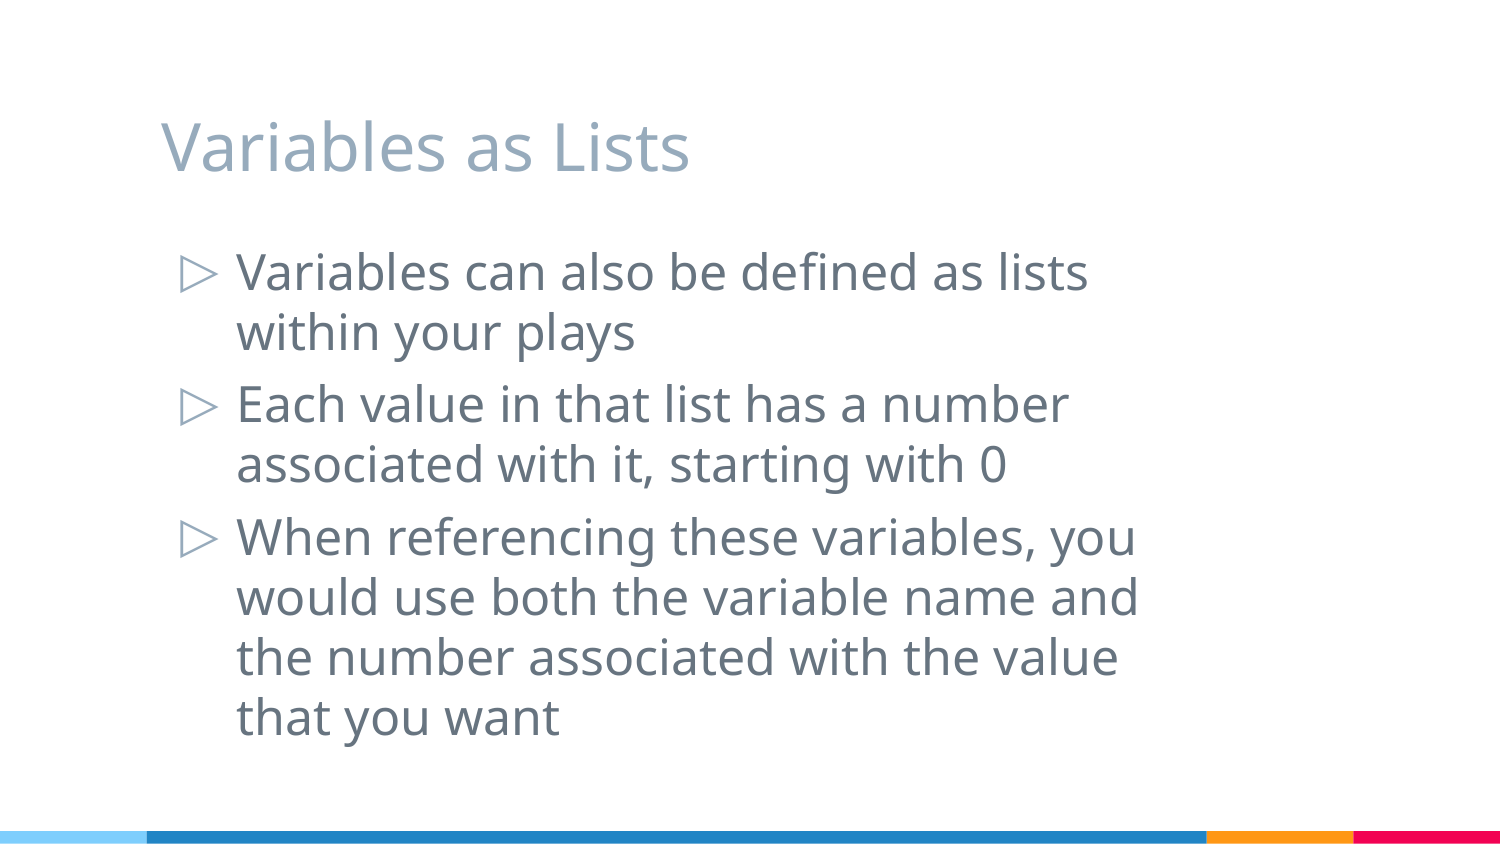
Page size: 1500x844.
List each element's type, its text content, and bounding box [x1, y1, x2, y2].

title Variables as Lists [146, 58, 1208, 200]
list Variables can also be defined as lists within your plays Each value in that list has a number associated with it, starting with 0 When referencing these variables, you would use both the variable name and the number associated with the value that you want [146, 224, 1208, 809]
